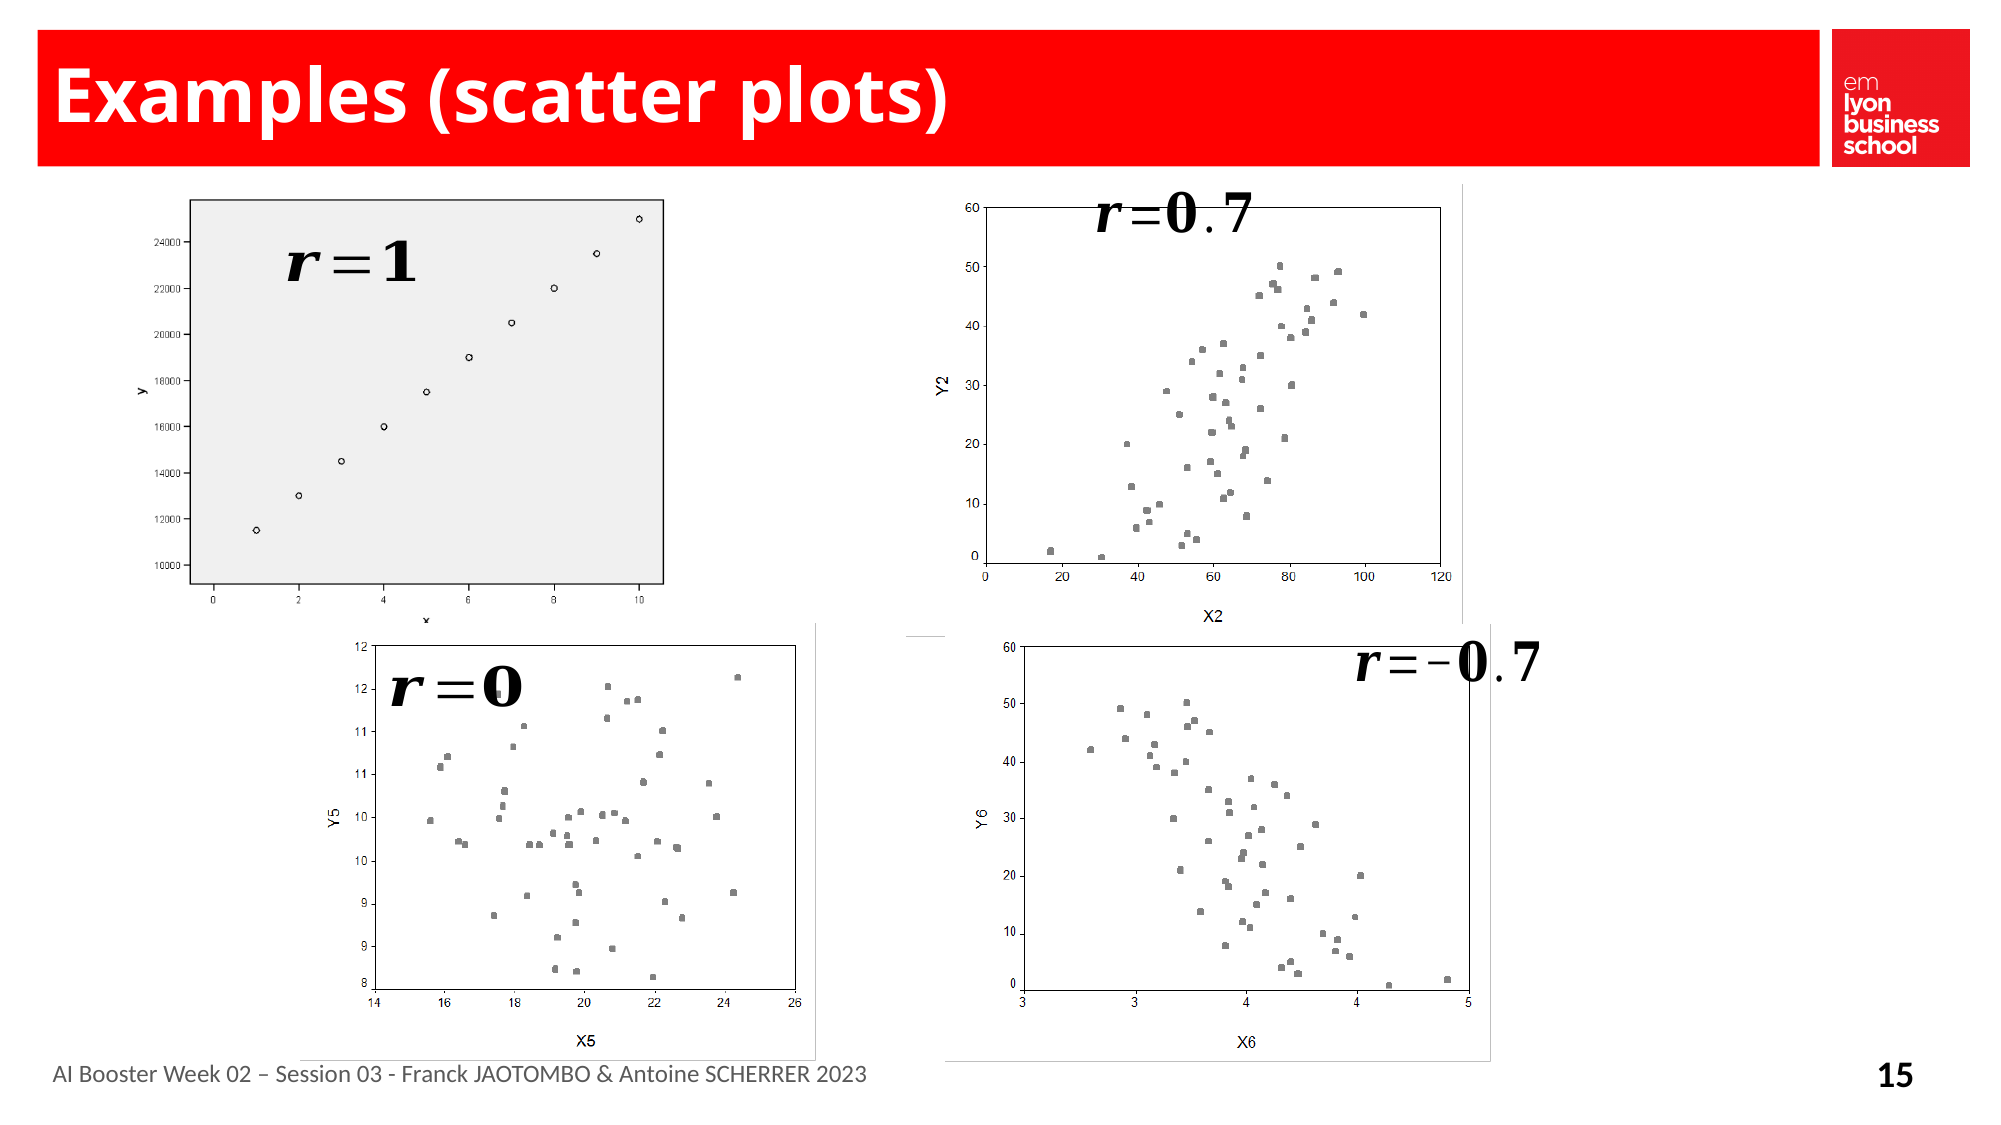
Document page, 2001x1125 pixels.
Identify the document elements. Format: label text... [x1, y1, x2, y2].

slide_number 15 [1832, 1042, 1958, 1103]
footer AI Booster Week 02 – Session 03 - Franck JAOTOMBO & Antoine SCHERRER 2023 [37, 1042, 1448, 1103]
picture [1832, 29, 1970, 167]
picture [906, 184, 1491, 1062]
title Examples (scatter plots) [37, 29, 1820, 167]
picture [116, 187, 816, 1061]
